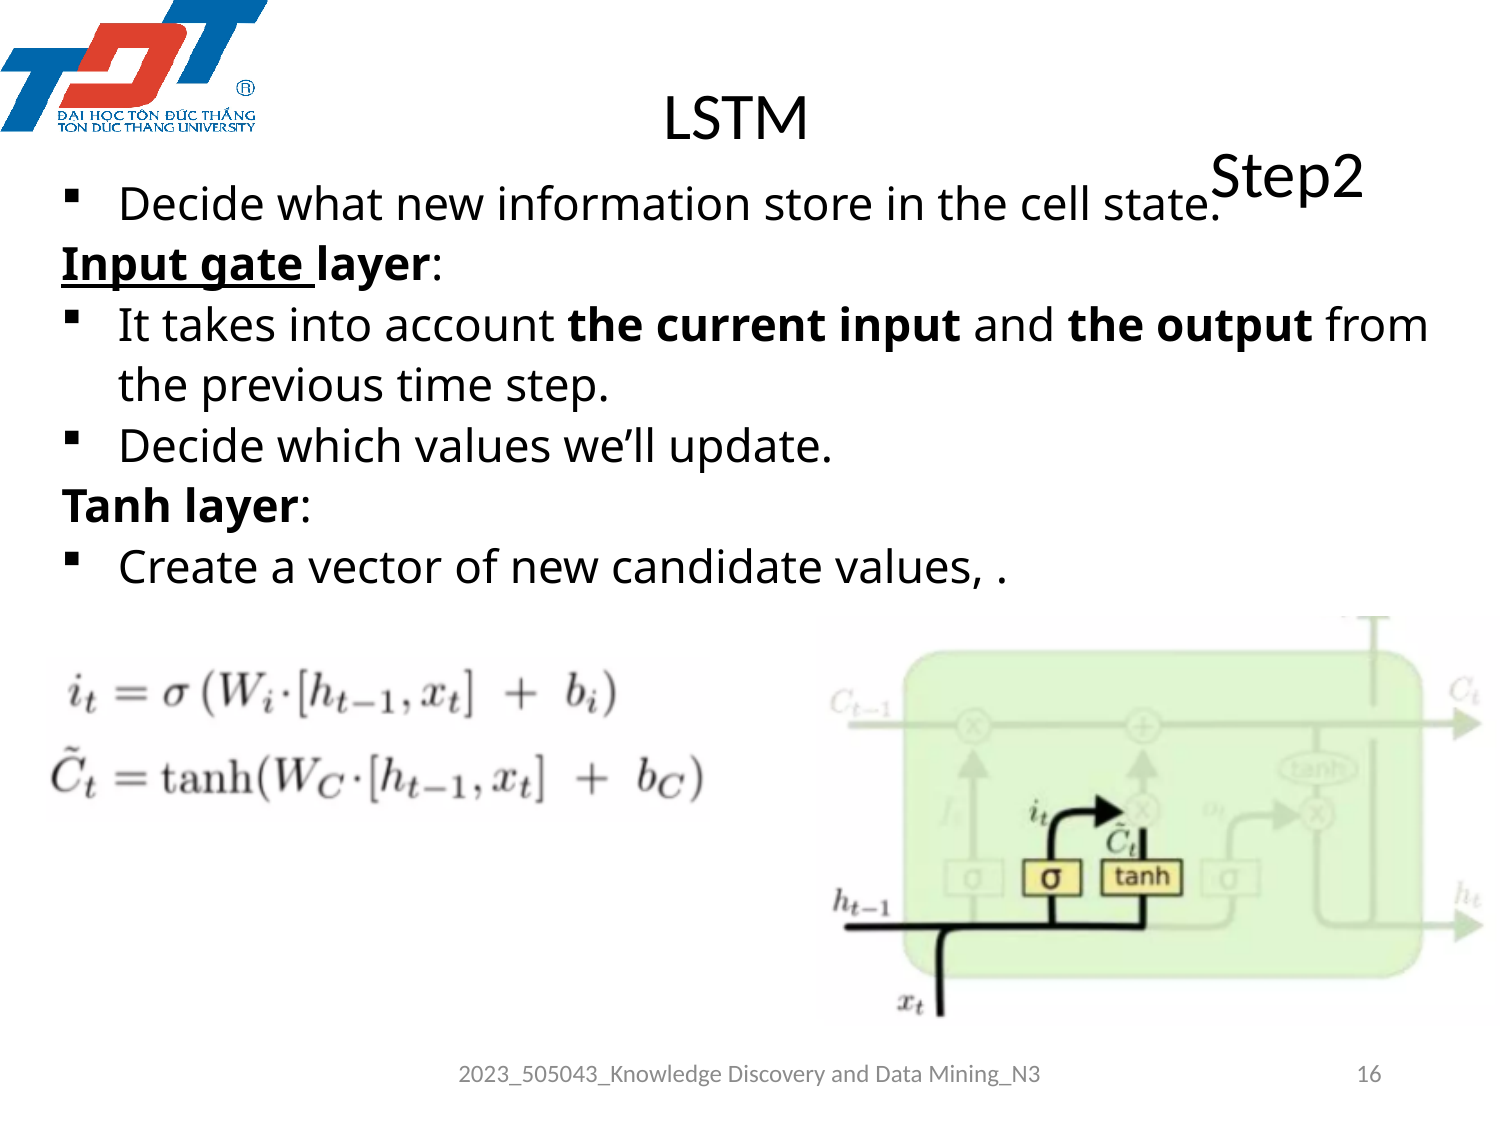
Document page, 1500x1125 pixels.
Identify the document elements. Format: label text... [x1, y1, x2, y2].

picture [816, 616, 1500, 1026]
picture [46, 657, 710, 822]
picture [0, 0, 268, 132]
slide_number 16 [1082, 1042, 1397, 1103]
text_box LSTM [648, 65, 852, 161]
footer 2023_505043_Knowledge Discovery and Data Mining_N3 [418, 1042, 1082, 1103]
text_box Step2 [1195, 123, 1399, 219]
